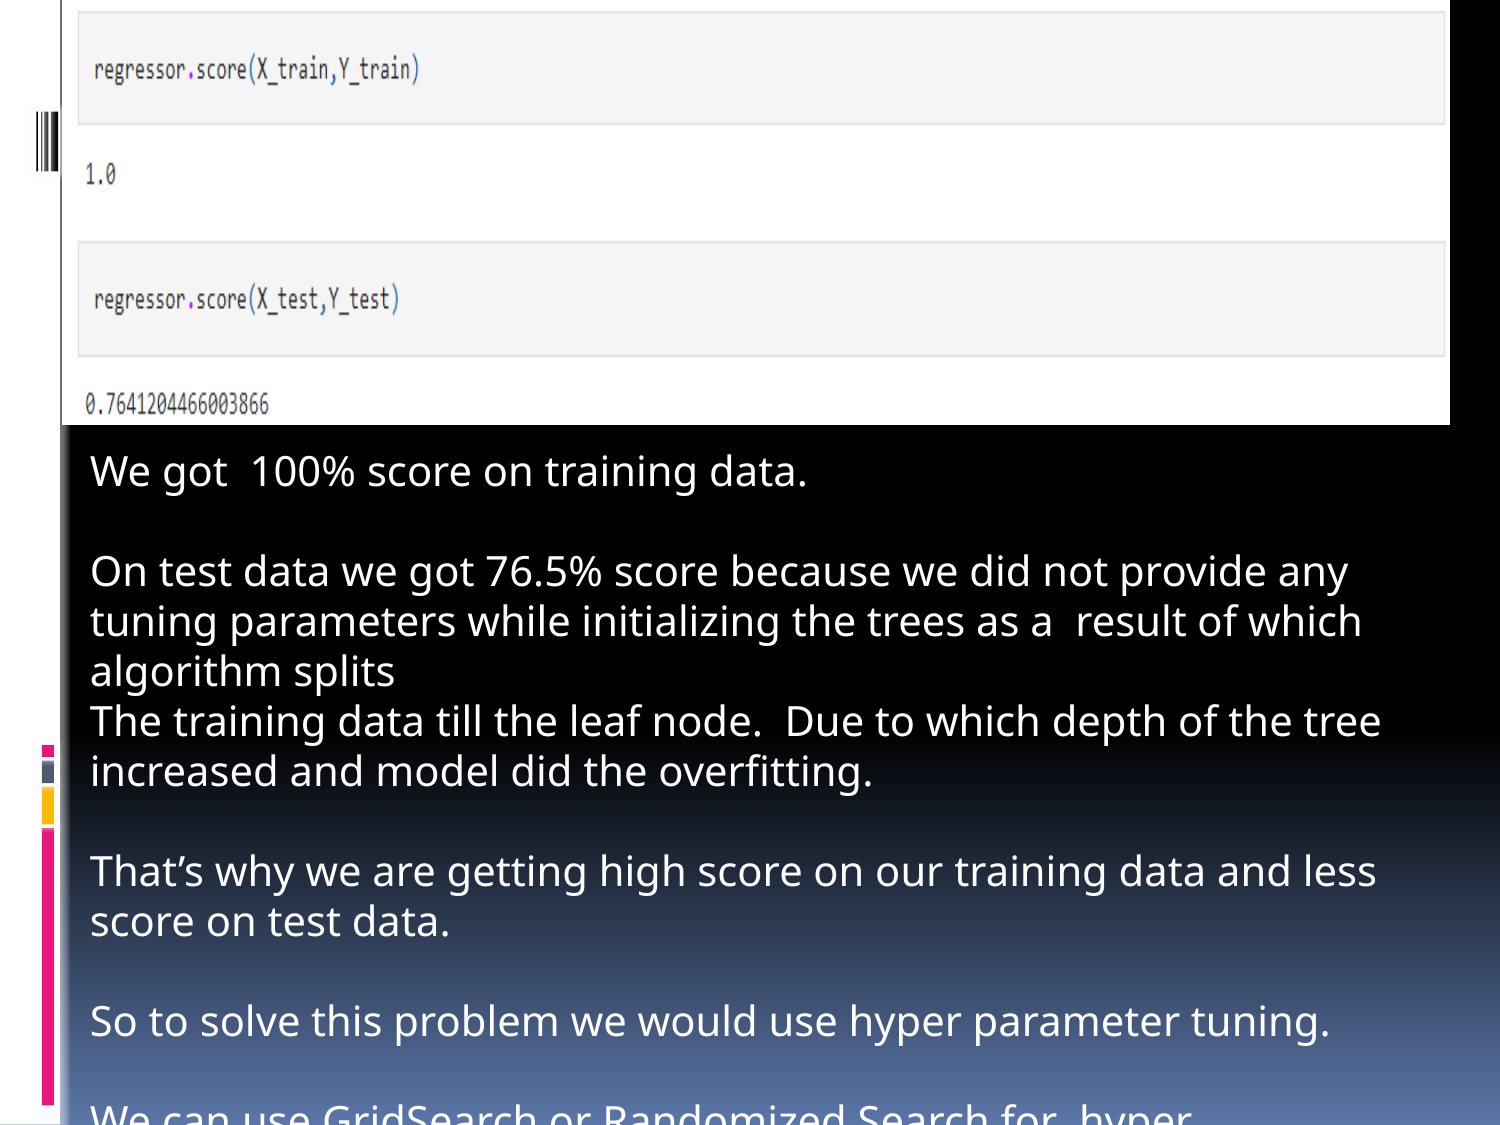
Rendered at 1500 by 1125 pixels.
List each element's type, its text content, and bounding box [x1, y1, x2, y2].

picture [62, 0, 1451, 426]
text_box We got 100% score on training data. On test data we got 76.5% score because we did not provide any tuning parameters while initializing the trees as a result of which algorithm splits The training data till the leaf node. Due to which depth of the tree increased and model did the overfitting. That’s why we are getting high score on our training data and less score on test data. So to solve this problem we would use hyper parameter tuning. We can use GridSearch or Randomized Search for hyper parameters tuning [74, 437, 1425, 1125]
